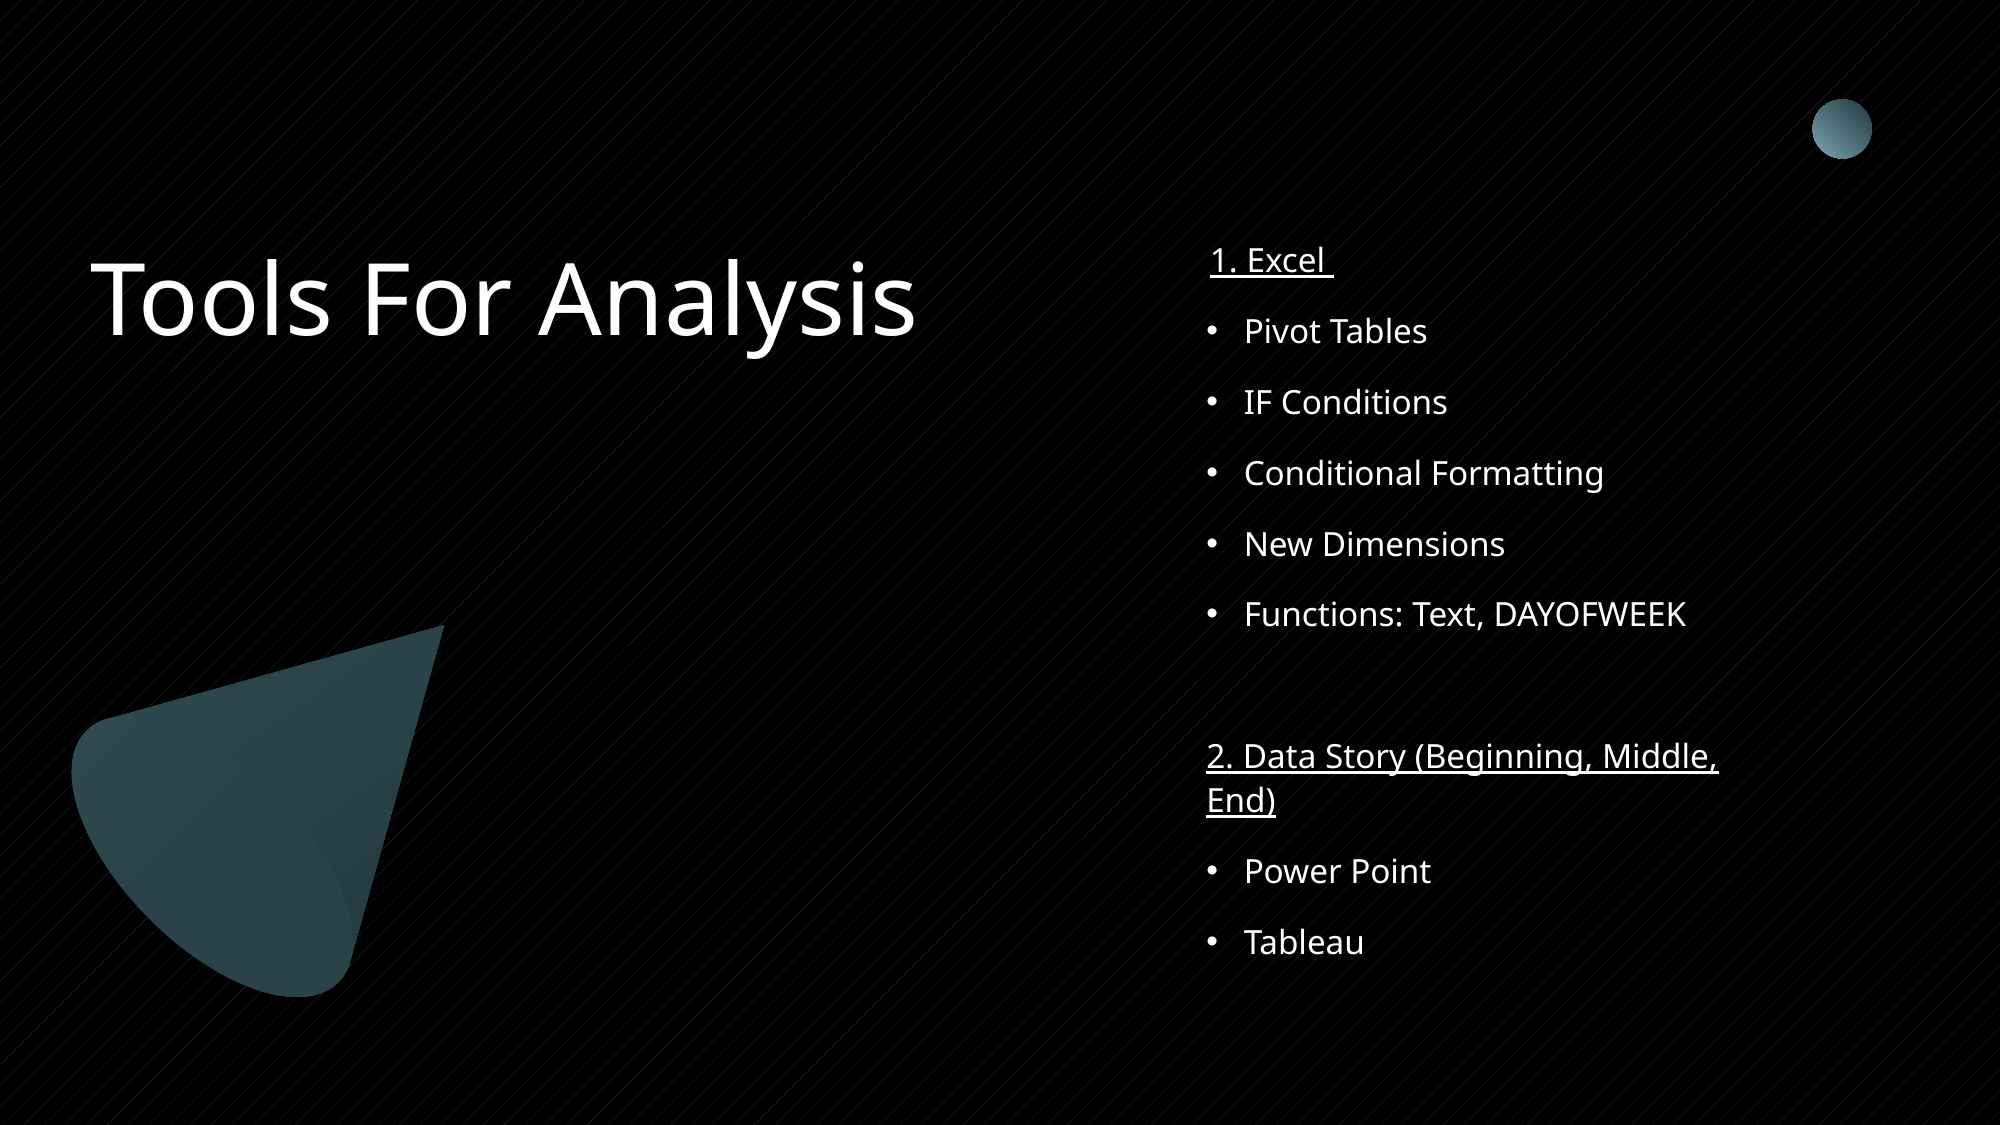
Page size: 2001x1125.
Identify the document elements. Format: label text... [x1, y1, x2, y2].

text_box [0, 0, 2000, 1125]
list 1. Excel Pivot Tables IF Conditions Conditional Formatting New Dimensions Functions: Text, DAYOFWEEK 2. Data Story (Beginning, Middle, End) Power Point Tableau [1131, 235, 1785, 986]
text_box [90, 594, 505, 1035]
text_box [1811, 98, 1873, 160]
title Tools For Analysis [90, 235, 983, 564]
